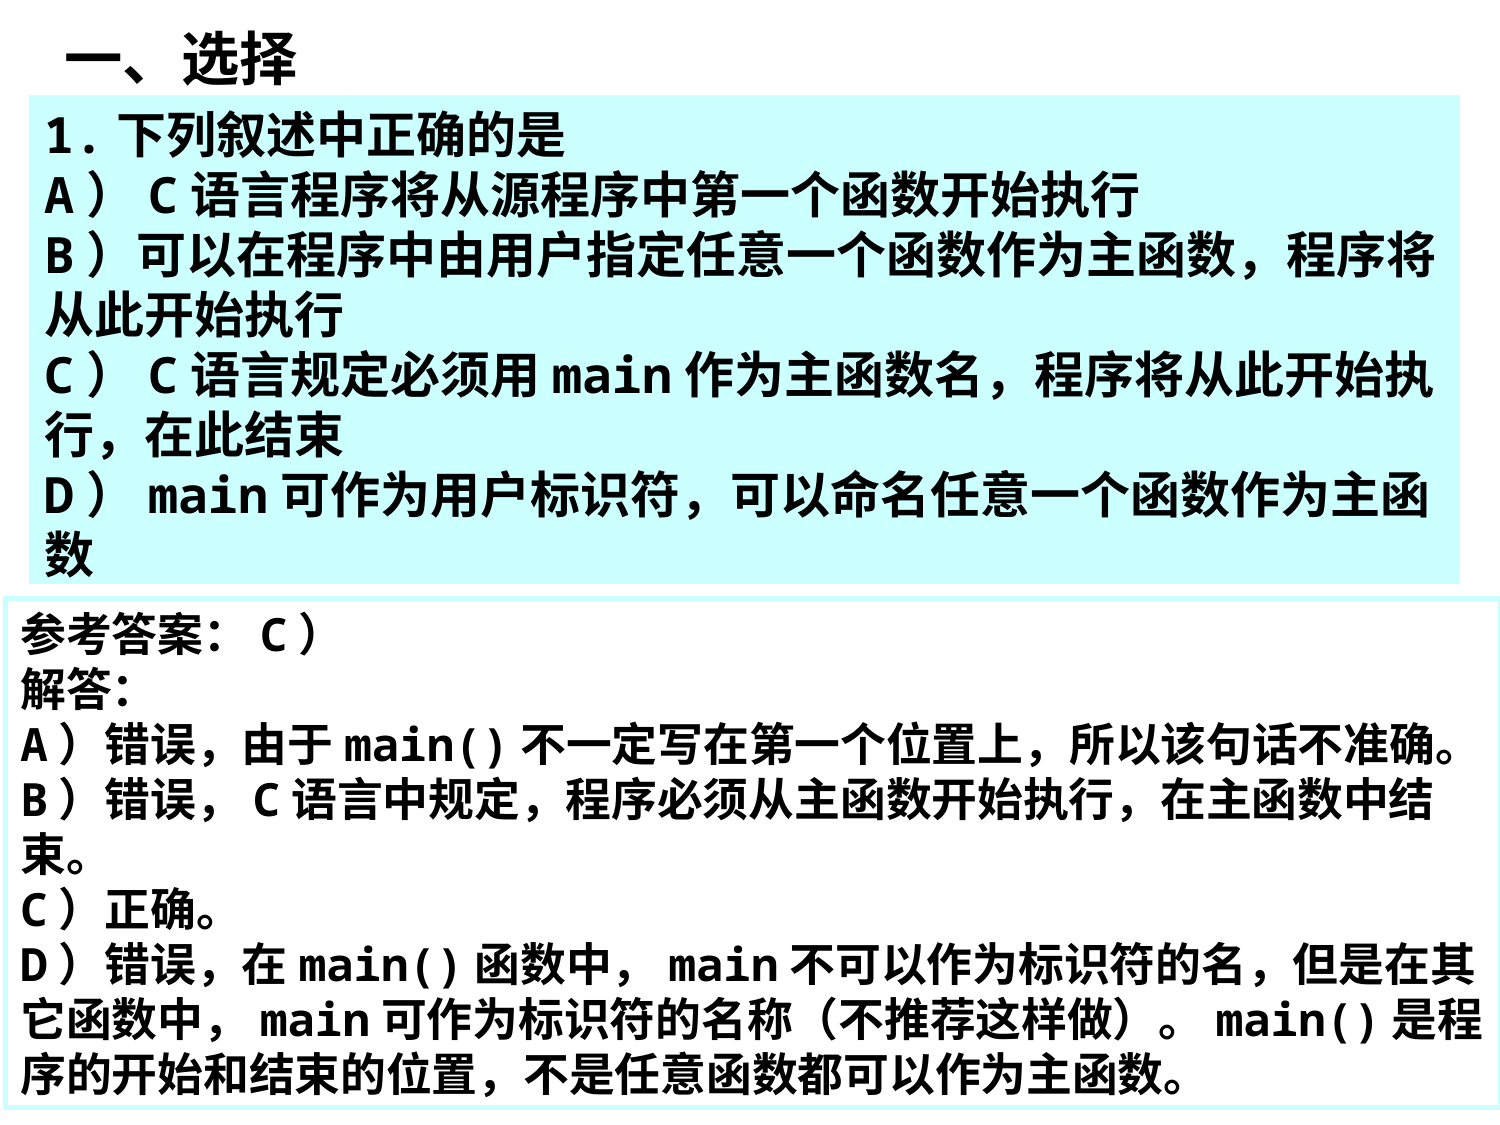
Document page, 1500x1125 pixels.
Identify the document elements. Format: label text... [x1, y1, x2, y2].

text_box 1.下列叙述中正确的是 A）C语言程序将从源程序中第一个函数开始执行 B）可以在程序中由用户指定任意一个函数作为主函数，程序将从此开始执行 C）C语言规定必须用main作为主函数名，程序将从此开始执行，在此结束 D）main可作为用户标识符，可以命名任意一个函数作为主函数 [29, 96, 1459, 584]
text_box 一、选择 [50, 14, 763, 100]
text_box 参考答案：C） 解答： A）错误，由于main()不一定写在第一个位置上，所以该句话不准确。 B）错误，C语言中规定，程序必须从主函数开始执行，在主函数中结束。 C）正确。 D）错误，在main()函数中，main不可以作为标识符的名，但是在其它函数中，main可作为标识符的名称（不推荐这样做）。main()是程序的开始和结束的位置，不是任意函数都可以作为主函数。 [5, 598, 1500, 1108]
picture [29, 102, 1447, 126]
picture [29, 562, 1436, 586]
